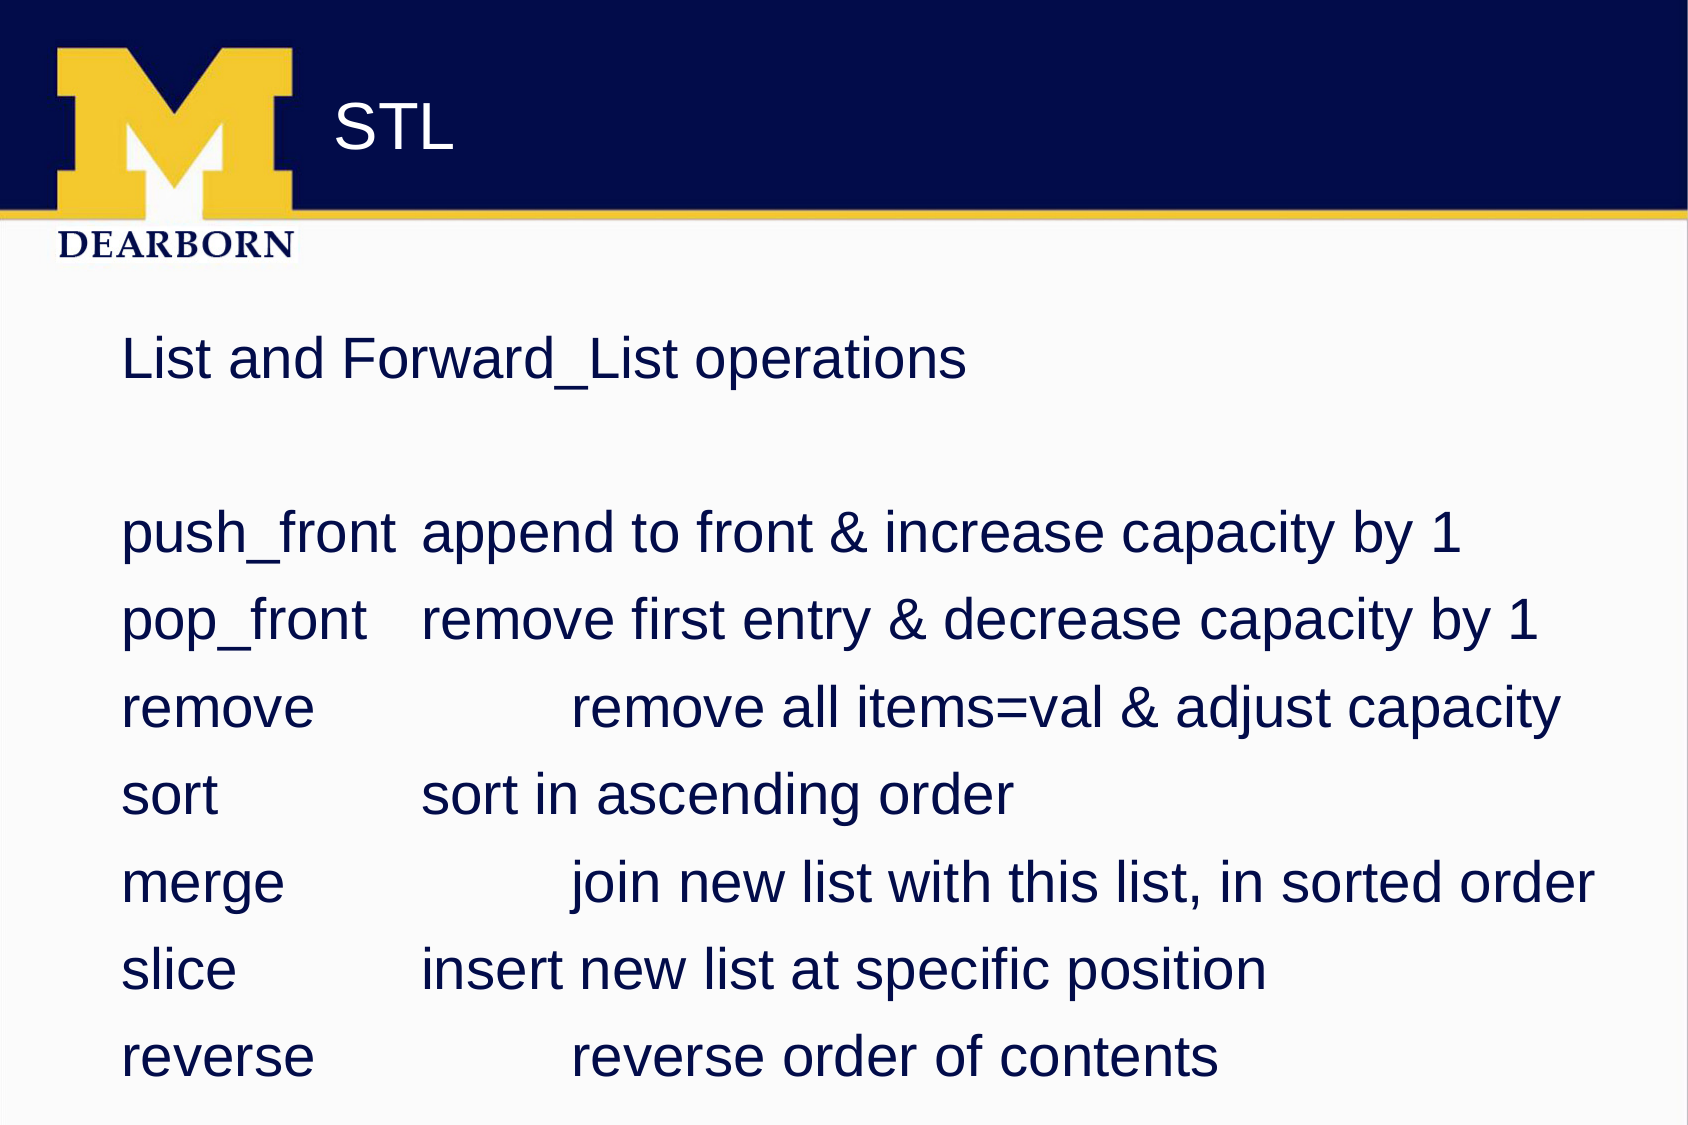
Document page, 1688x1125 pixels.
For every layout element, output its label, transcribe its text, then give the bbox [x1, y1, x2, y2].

picture [0, 0, 1688, 1125]
title STL [318, 75, 1669, 166]
text_box List and Forward_List operations push_front append to front & increase capacity by 1 pop_front remove first entry & decrease capacity by 1 remove remove all items=val & adjust capacity sort sort in ascending order merge join new list with this list, in sorted order slice insert new list at specific position reverse reverse order of contents [31, 312, 1669, 1125]
